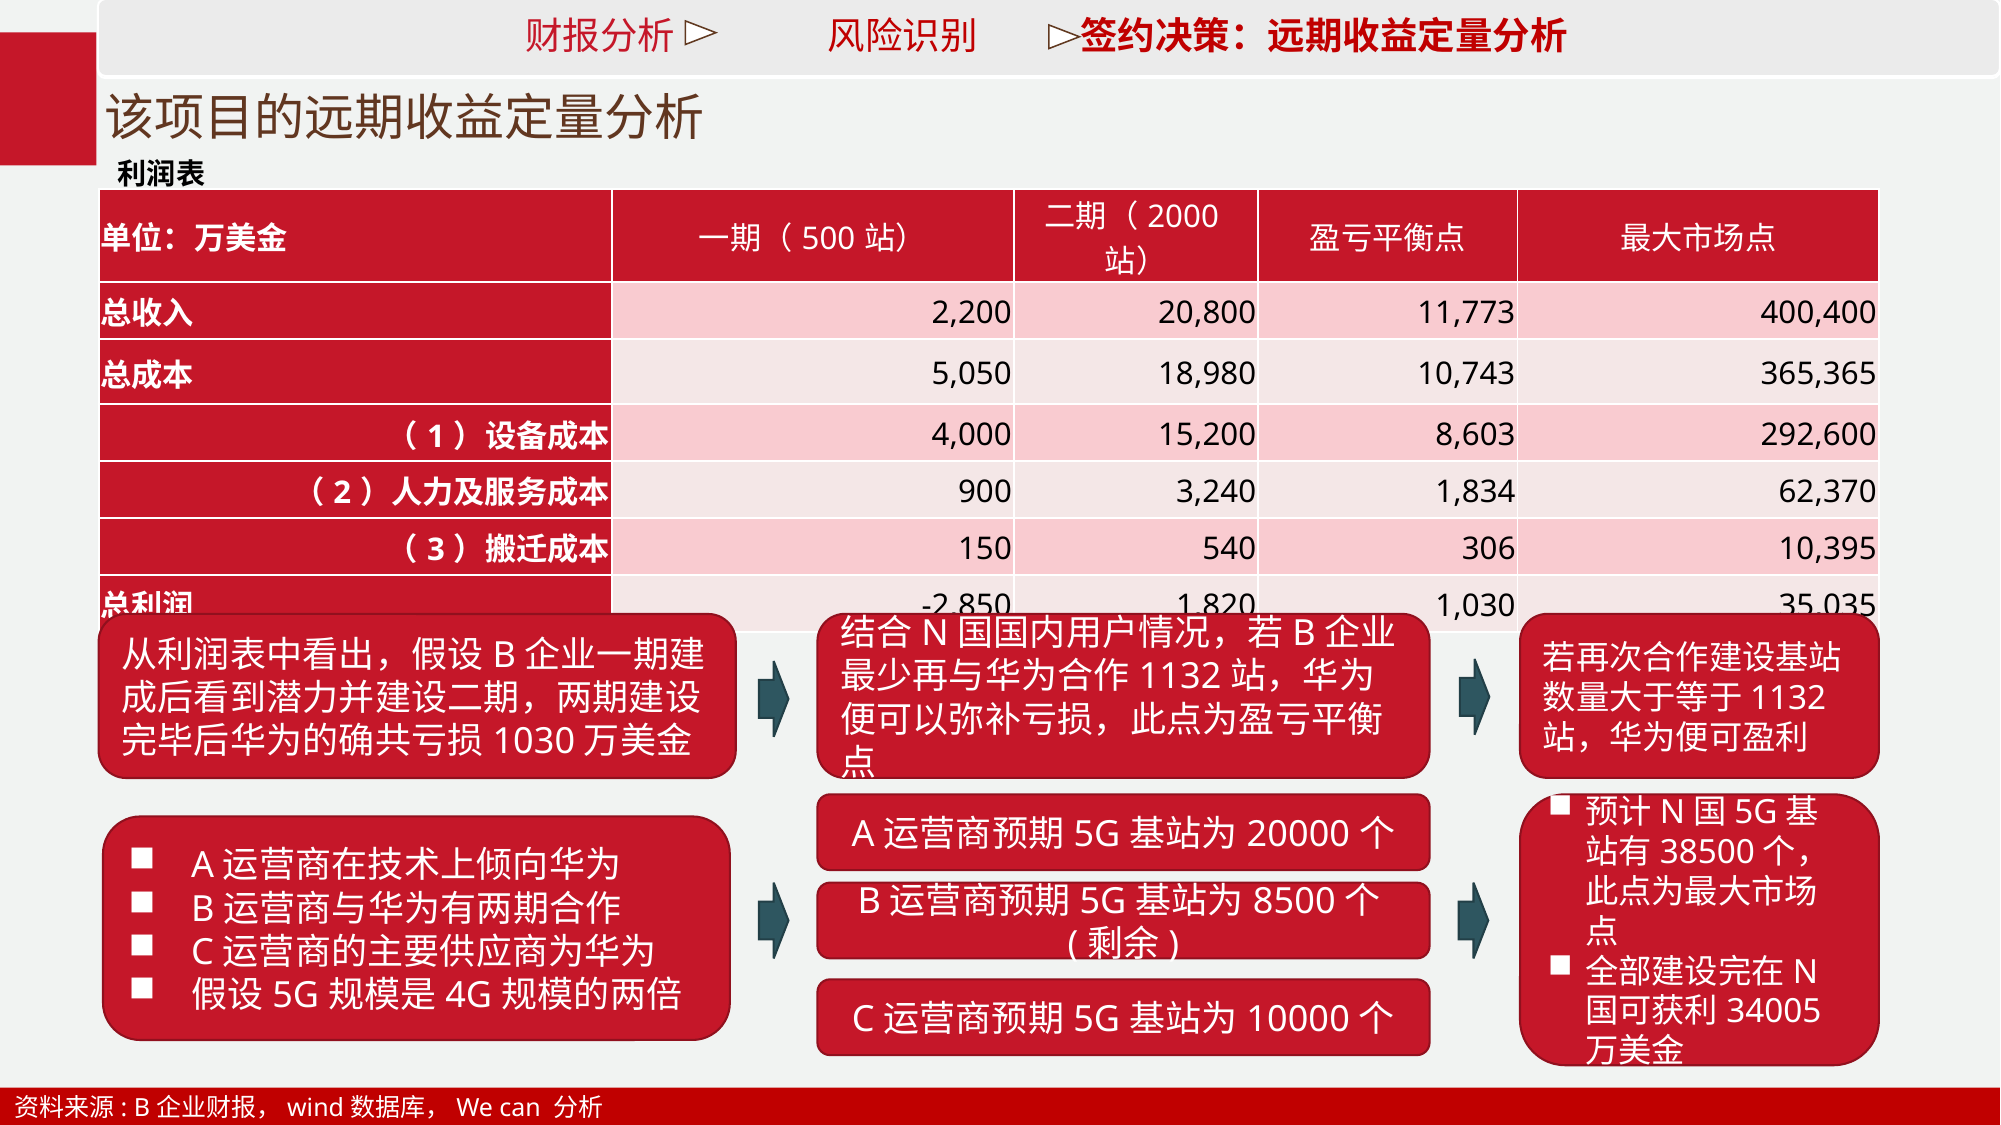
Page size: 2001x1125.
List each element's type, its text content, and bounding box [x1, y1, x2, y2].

table_cell 18,980 [1015, 340, 1257, 403]
table_cell （1）设备成本 [100, 405, 611, 460]
text_box [1458, 658, 1491, 736]
table_cell 365,365 [1518, 340, 1878, 403]
table_header 一期（500站） [613, 190, 1013, 281]
table_header 二期（2000站） [1015, 190, 1257, 281]
text_box [757, 882, 790, 959]
table_cell 11,773 [1259, 283, 1517, 338]
table_cell 总收入 [100, 283, 611, 338]
table_cell 总利润 [100, 576, 611, 627]
text_box 从利润表中看出，假设B企业一期建成后看到潜力并建设二期，两期建设完毕后华为的确共亏损1030万美金 [97, 612, 737, 780]
text_box 结合N国国内用户情况，若B企业最少再与华为合作1132站，华为便可以弥补亏损，此点为盈亏平衡点 [816, 612, 1431, 779]
table_cell 4,000 [613, 405, 1013, 460]
table_cell 35,035 [1518, 576, 1878, 631]
table_cell 20,800 [1015, 283, 1257, 338]
text_box 利润表 [102, 147, 277, 198]
text_box [1457, 882, 1490, 959]
text_box A运营商在技术上倾向华为 B运营商与华为有两期合作 C运营商的主要供应商为华为 假设5G规模是4G规模的两倍 [101, 815, 731, 1042]
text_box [94, 0, 2000, 77]
text_box [757, 660, 790, 738]
text_box C运营商预期5G基站为10000个 [816, 978, 1431, 1057]
text_box 若再次合作建设基站数量大于等于1132站，华为便可盈利 [1518, 612, 1880, 779]
table_cell 10,743 [1259, 340, 1517, 403]
table_cell 400,400 [1518, 283, 1878, 338]
text_box A运营商预期5G基站为20000个 [816, 793, 1431, 872]
table_cell 150 [613, 519, 1013, 574]
table_cell 2,200 [613, 283, 1013, 338]
table_header 最大市场点 [1518, 190, 1878, 281]
table_header 单位：万美金 [100, 190, 611, 281]
table_cell 540 [1015, 519, 1257, 574]
table_cell 62,370 [1518, 462, 1878, 517]
table_cell 5,050 [613, 340, 1013, 403]
table_cell 1,834 [1259, 462, 1517, 517]
table_cell 1,820 [1015, 576, 1257, 612]
table_cell 900 [613, 462, 1013, 517]
text_box B运营商预期5G基站为8500个(剩余) [816, 881, 1431, 960]
table_cell 总成本 [100, 340, 611, 403]
table_cell 15,200 [1015, 405, 1257, 460]
table_cell -2,850 [613, 576, 1013, 631]
table_cell （3）搬迁成本 [100, 519, 611, 574]
text_box 预计N国5G基站有38500个，此点为最大市场点 全部建设完在N国可获利34005万美金 [1518, 793, 1880, 1067]
table_cell 292,600 [1518, 405, 1878, 460]
table_header 盈亏平衡点 [1259, 190, 1517, 281]
title 该项目的远期收益定量分析 [89, 84, 1122, 163]
table_cell 3,240 [1015, 462, 1257, 517]
table_cell 306 [1259, 519, 1517, 574]
table_cell （2）人力及服务成本 [100, 462, 611, 517]
table_cell 10,395 [1518, 519, 1878, 574]
table_cell 8,603 [1259, 405, 1517, 460]
table_cell 1,030 [1259, 576, 1517, 631]
text_box 资料来源: B企业财报，wind数据库，We can 分析 [0, 1087, 2000, 1125]
